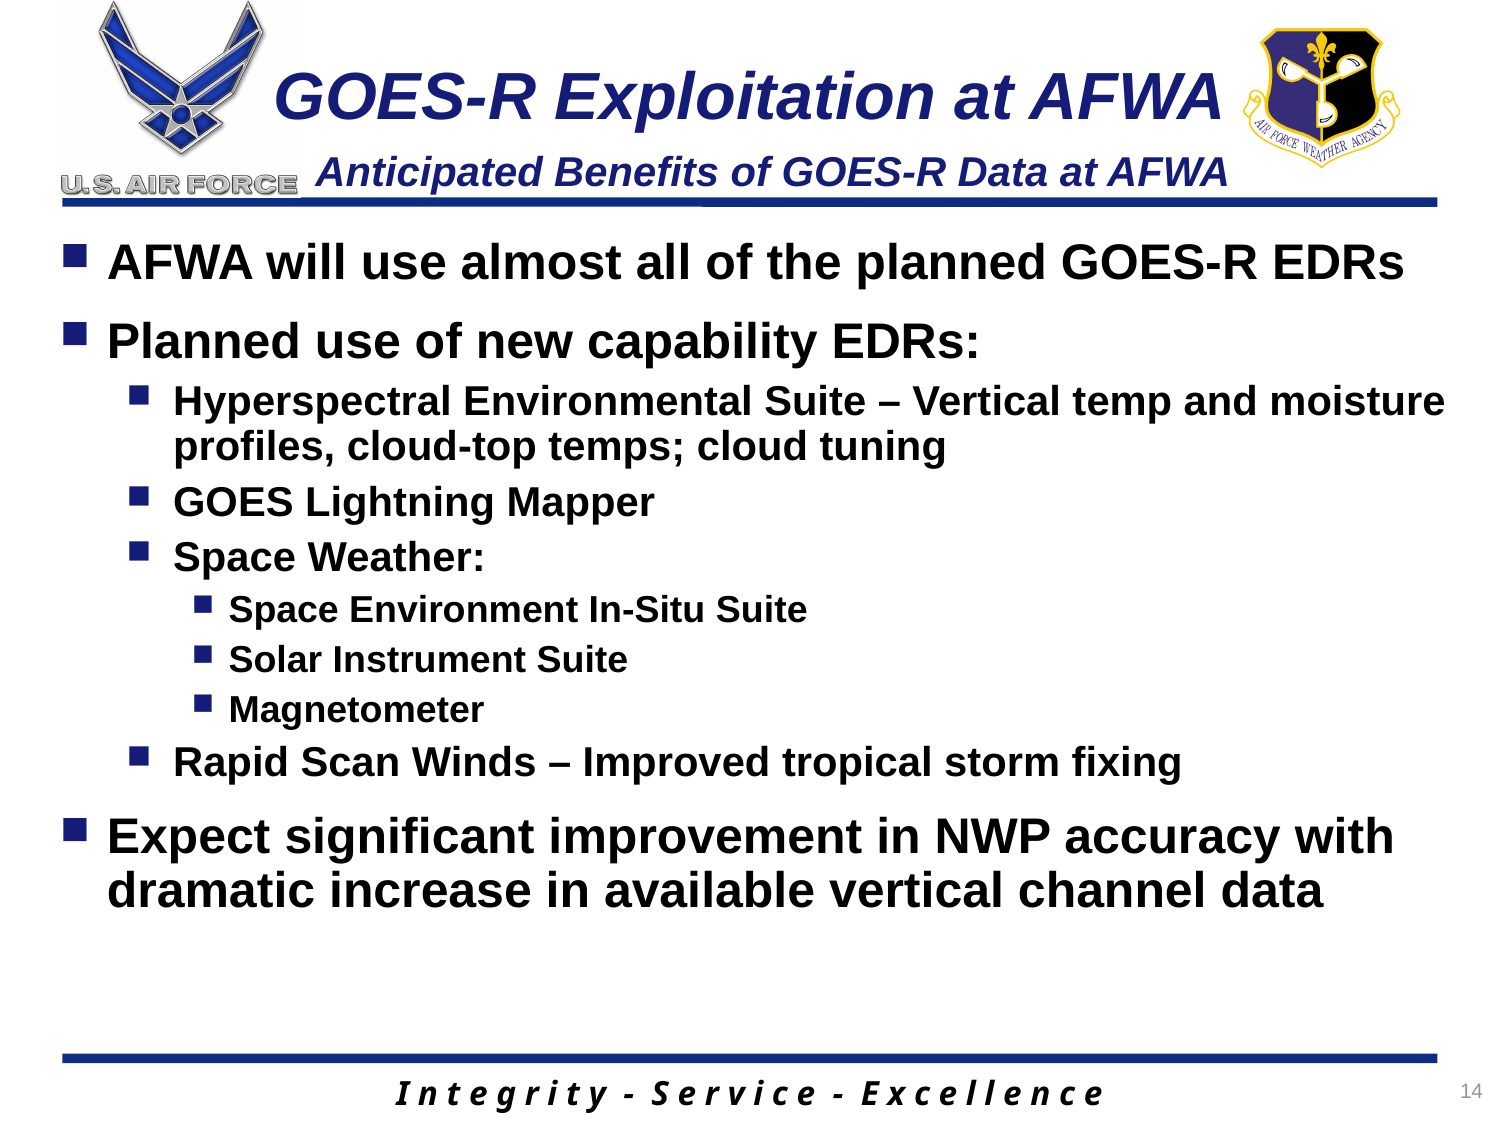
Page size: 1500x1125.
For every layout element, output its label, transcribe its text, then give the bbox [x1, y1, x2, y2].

picture [1236, 21, 1407, 45]
title GOES-R Exploitation at AFWA [75, 45, 1425, 229]
text_box AFWA will use almost all of the planned GOES-R EDRs Planned use of new capability EDRs: Hyperspectral Environmental Suite – Vertical temp and moisture profiles, cloud-top temps; cloud tuning GOES Lightning Mapper Space Weather: Space Environment In-Situ Suite Solar Instrument Suite Magnetometer Rapid Scan Winds – Improved tropical storm fixing Expect significant improvement in NWP accuracy with dramatic increase in available vertical channel data [45, 229, 1500, 587]
text_box Anticipated Benefits of GOES-R Data at AFWA [300, 137, 1246, 202]
slide_number 14 [1310, 1070, 1499, 1121]
picture [58, 0, 301, 198]
